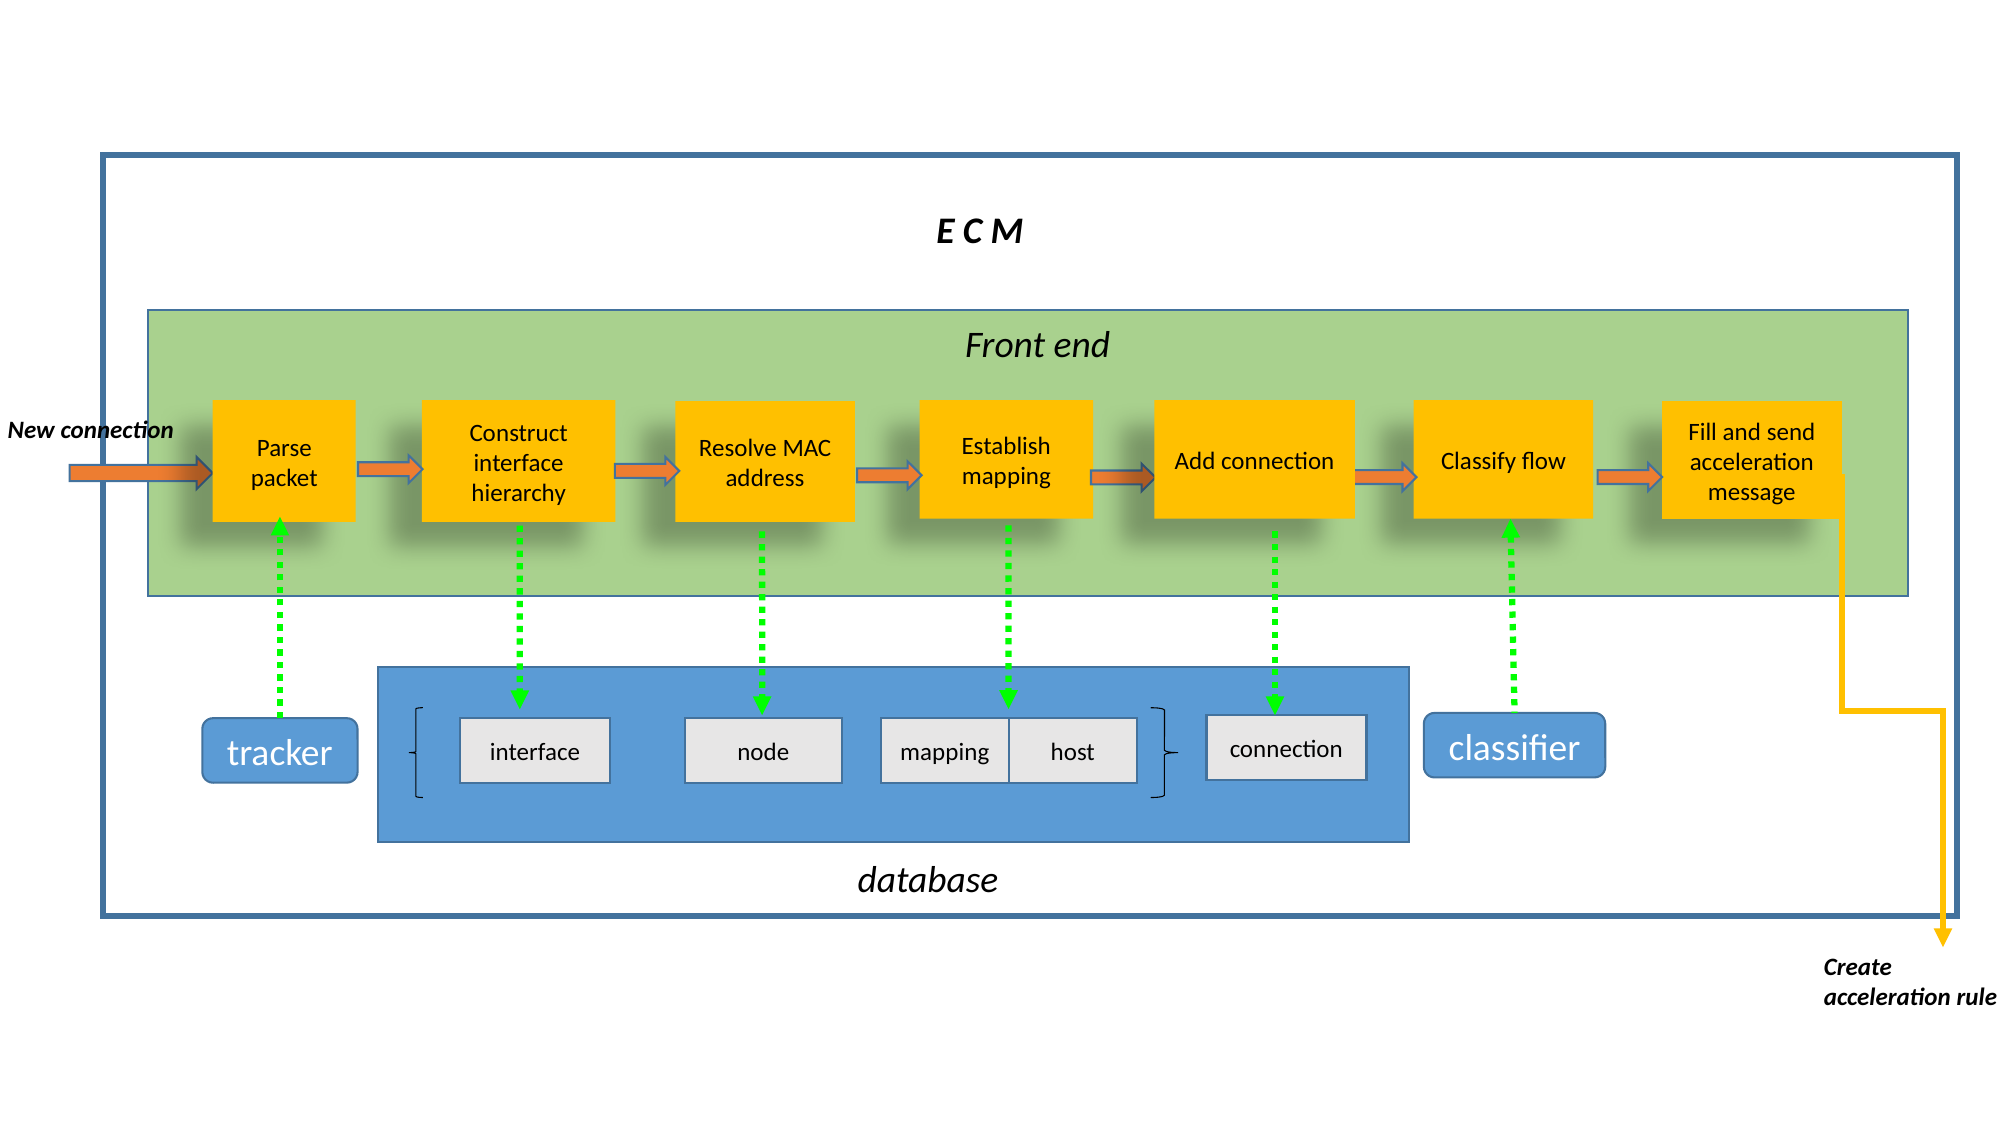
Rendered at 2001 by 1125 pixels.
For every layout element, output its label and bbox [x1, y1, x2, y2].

text_box [0, 154, 2000, 917]
text_box [1809, 943, 2000, 1019]
